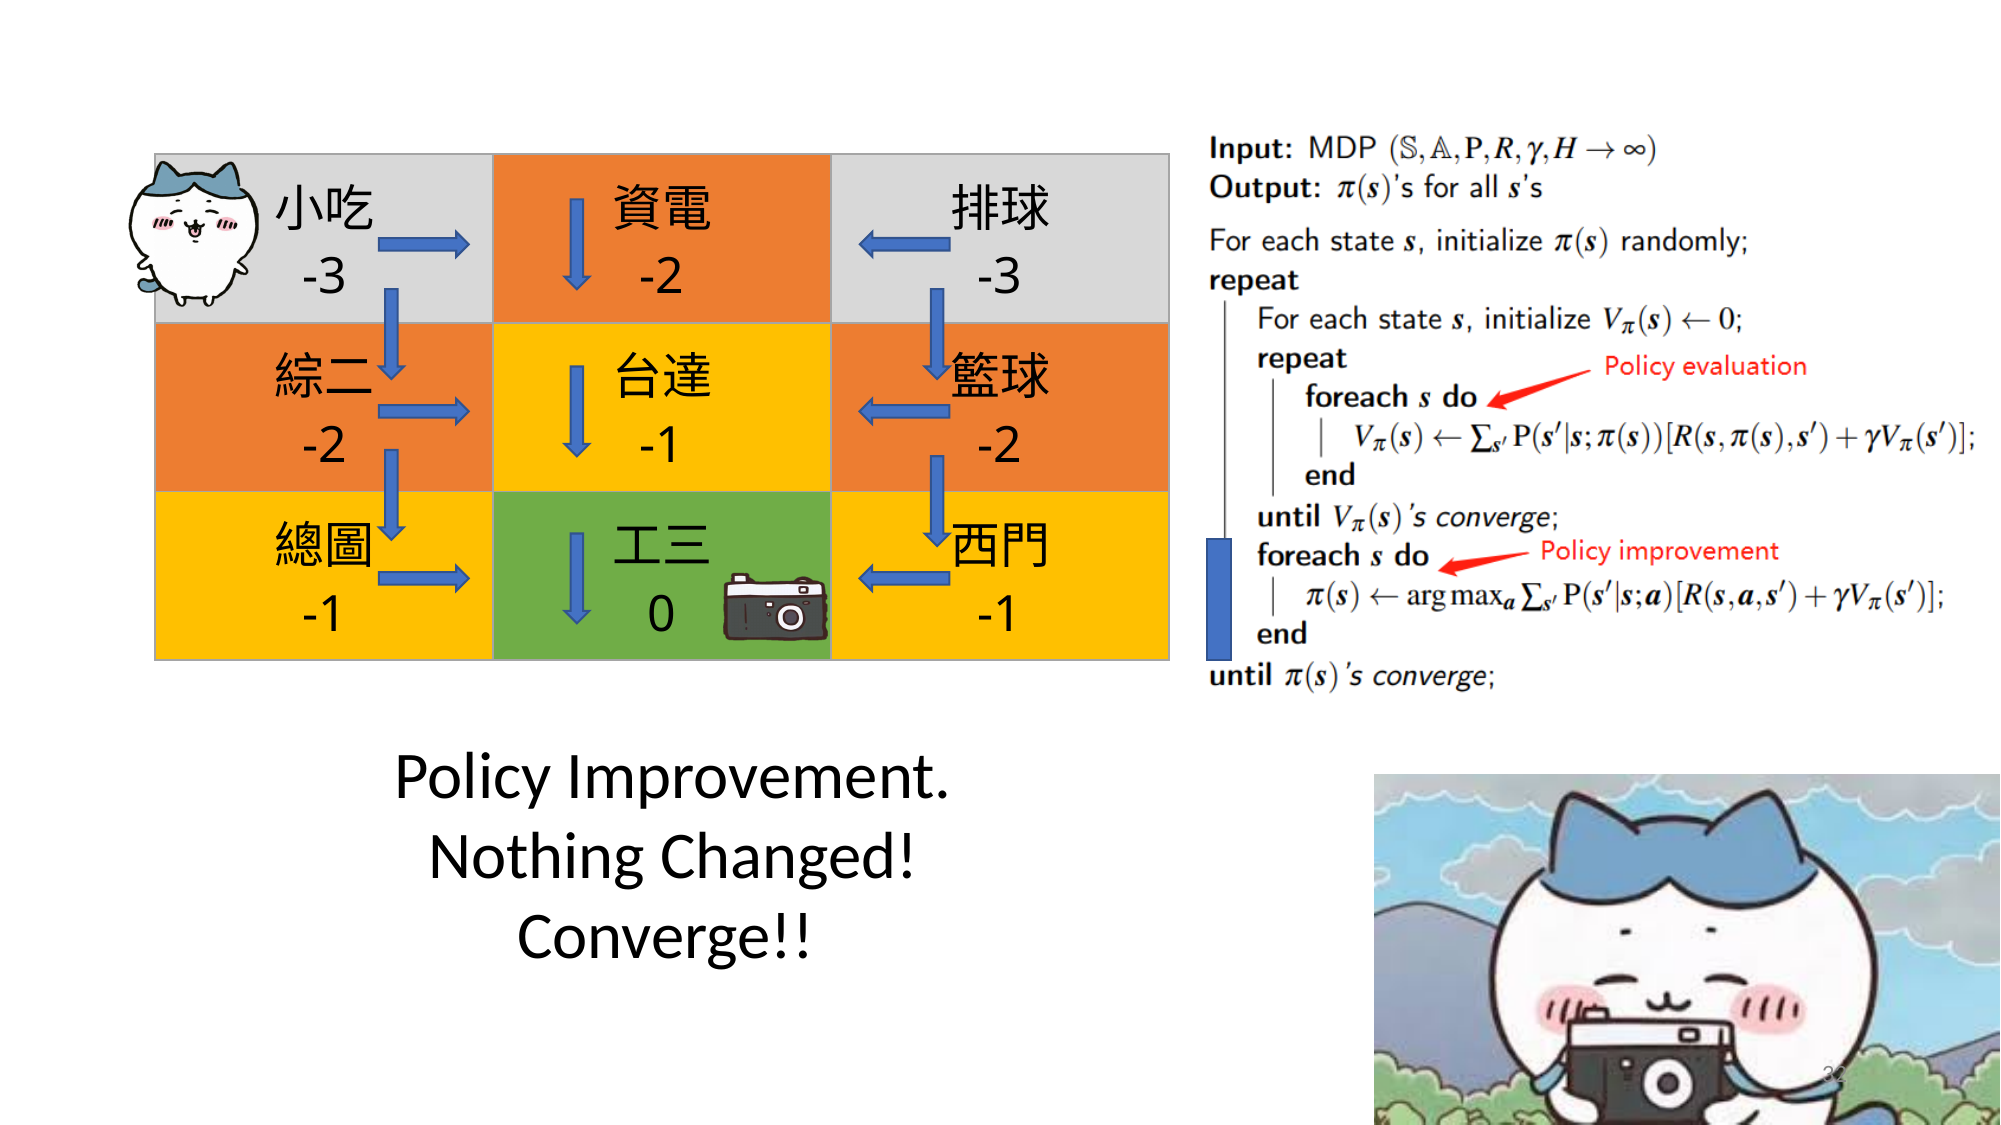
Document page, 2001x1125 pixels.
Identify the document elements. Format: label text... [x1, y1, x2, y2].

text_box [564, 533, 590, 624]
table_cell 籃球 -2 [832, 324, 1168, 491]
table_header 資電 -2 [494, 155, 830, 322]
text_box [564, 366, 590, 457]
picture [1374, 774, 2000, 1125]
picture [722, 567, 829, 643]
text_box [924, 456, 950, 547]
table_cell 綜二 -2 [156, 324, 492, 491]
picture [1197, 125, 1983, 698]
text_box [859, 398, 950, 424]
table_cell 總圖 -1 [156, 492, 492, 659]
table_cell 台達 -1 [494, 324, 830, 491]
text_box [378, 289, 404, 380]
table_header 小吃 -3 [156, 155, 492, 322]
text_box [378, 231, 469, 257]
table_header 排球 -3 [832, 155, 1168, 322]
table_cell 西門 -1 [832, 492, 1168, 659]
text_box [378, 565, 469, 591]
text_box [564, 199, 590, 290]
table_cell 工三 0 [494, 492, 830, 659]
text_box [378, 450, 404, 540]
text_box [378, 398, 469, 424]
text_box Policy Improvement. Nothing Changed! Converge!! [281, 724, 1066, 979]
text_box [924, 289, 950, 380]
picture [112, 150, 275, 313]
text_box [859, 231, 950, 257]
text_box [859, 565, 950, 591]
